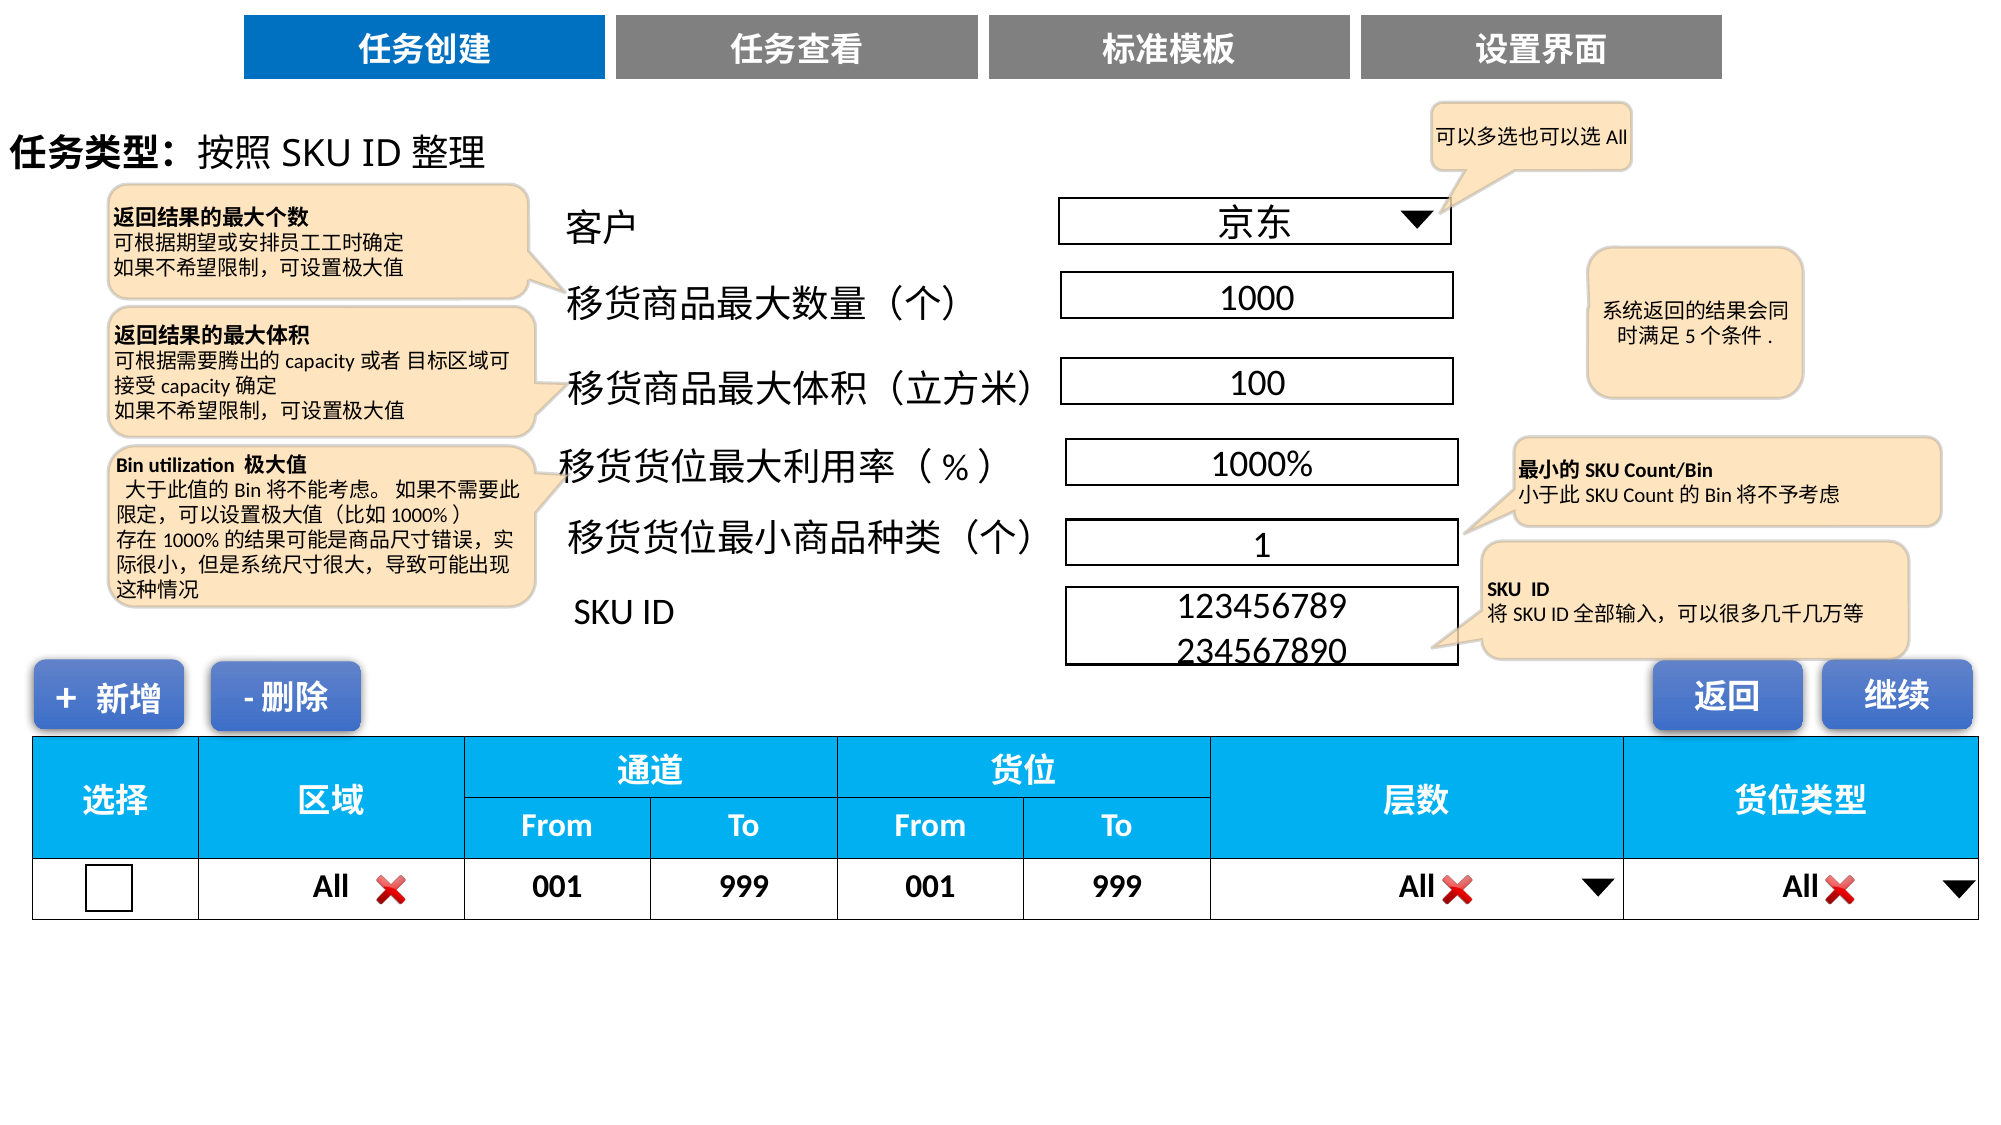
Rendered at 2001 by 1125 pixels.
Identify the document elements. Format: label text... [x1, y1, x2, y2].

text_box 最小的SKU Count/Bin 小于此SKU Count的Bin将不予考虑 [1462, 435, 1943, 536]
table_cell 999 [1024, 859, 1210, 919]
table_header 任务查看 [616, 15, 978, 79]
text_box SKU ID [558, 579, 690, 640]
text_box 1000% [1065, 438, 1459, 486]
text_box -删除 [210, 661, 362, 732]
picture [1440, 870, 1476, 905]
text_box [1581, 878, 1615, 897]
text_box 123456789 234567890 [1065, 586, 1459, 666]
text_box [85, 864, 133, 912]
table_cell [33, 859, 198, 919]
text_box 移货商品最大体积（立方米） [552, 357, 1071, 418]
table_header 货位类型 [1624, 737, 1978, 858]
table_header 通道 [465, 737, 837, 797]
table_cell From [838, 798, 1023, 858]
table_cell All [1211, 859, 1623, 919]
text_box 移货商品最大数量（个） [552, 272, 995, 332]
table_header 任务创建 [244, 15, 605, 79]
text_box 可以多选也可以选All [1430, 101, 1633, 215]
table_cell All [199, 859, 464, 919]
text_box 任务类型：按照SKU ID整理 [0, 121, 502, 182]
table_cell All [1624, 859, 1978, 919]
text_box 返回 [1652, 661, 1804, 731]
table_header 层数 [1211, 737, 1623, 858]
text_box 返回结果的最大体积 可根据需要腾出的capacity或者 目标区域可接受capacity确定 如果不希望限制，可设置极大值 [106, 305, 571, 439]
text_box SKU ID 将SKU ID全部输入，可以很多几千几万等 [1430, 540, 1911, 661]
text_box [1400, 210, 1434, 229]
table_cell 001 [465, 859, 650, 919]
text_box + 新增 [33, 659, 185, 730]
text_box Bin utilization 极大值 大于此值的Bin将不能考虑。 如果不需要此限定，可以设置极大值（比如1000%） 存在1000%的结果可能是商品尺寸错误，实际很小，但是系统尺寸很大，导致可能出现这种情况 [107, 444, 571, 609]
picture [374, 870, 409, 905]
table_header 标准模板 [989, 15, 1350, 79]
table_cell To [651, 798, 837, 858]
table_cell From [465, 798, 650, 858]
table_header 设置界面 [1361, 15, 1722, 79]
text_box 1000 [1060, 271, 1454, 319]
text_box 京东 [1058, 197, 1452, 245]
text_box 继续 [1822, 659, 1973, 730]
table_cell 001 [838, 859, 1023, 919]
text_box 移货货位最小商品种类（个） [552, 506, 1070, 566]
table_header 选择 [33, 737, 198, 858]
table_cell To [1024, 798, 1210, 858]
text_box 100 [1060, 357, 1454, 405]
table_header 货位 [838, 737, 1210, 797]
text_box [1942, 880, 1976, 899]
text_box 系统返回的结果会同时满足5个条件. [1586, 245, 1805, 400]
table_cell 999 [651, 859, 837, 919]
text_box 客户 [550, 196, 656, 257]
text_box 移货货位最大利用率（%） [543, 435, 1031, 496]
table_header 区域 [199, 737, 464, 858]
text_box 返回结果的最大个数 可根据期望或安排员工工时确定 如果不希望限制，可设置极大值 [107, 183, 567, 300]
text_box 1 [1065, 518, 1459, 566]
picture [1823, 870, 1858, 905]
